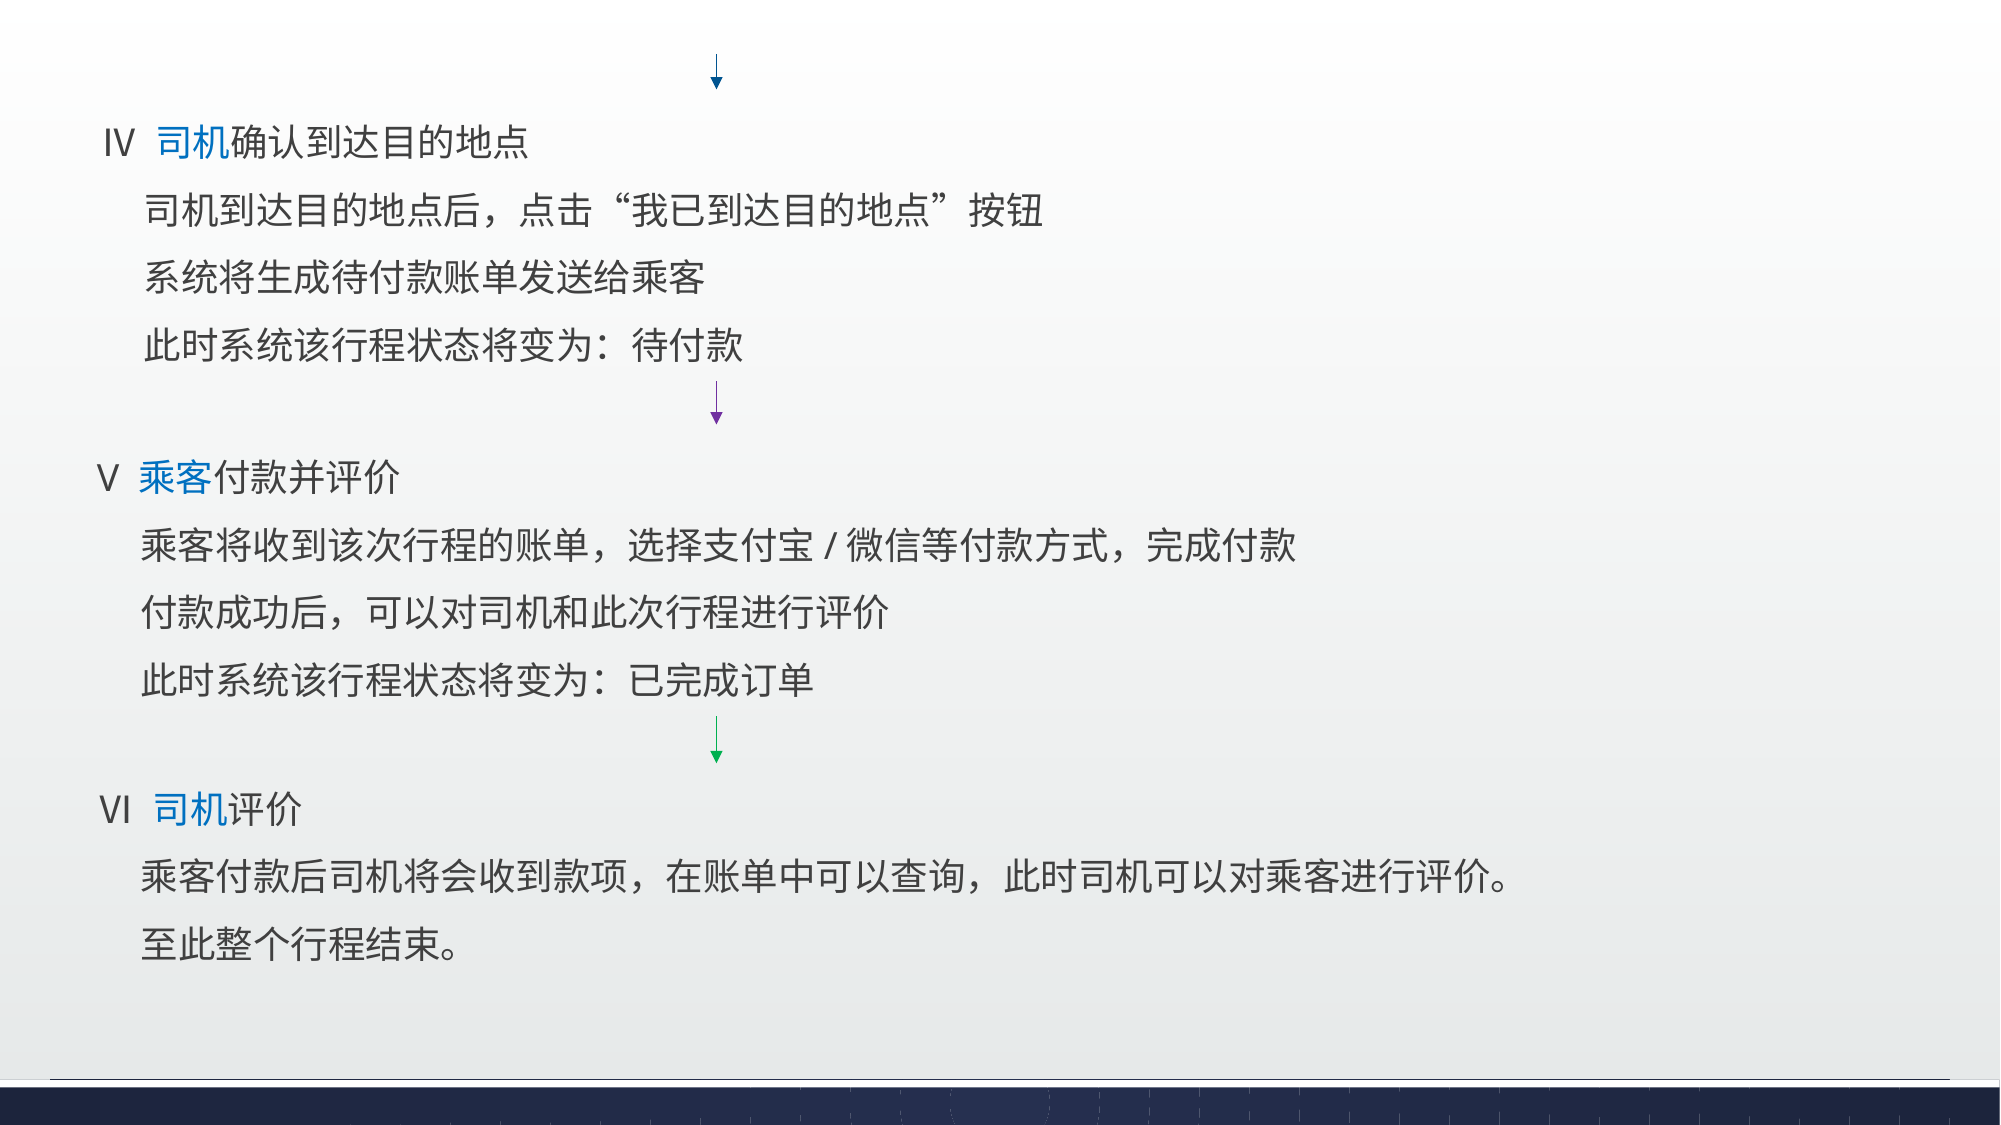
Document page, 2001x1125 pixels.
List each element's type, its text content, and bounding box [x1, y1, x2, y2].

text_box Ⅳ 司机确认到达目的地点 司机到达目的地点后，点击“我已到达目的地点”按钮 系统将生成待付款账单发送给乘客 此时系统该行程状态将变为：待付款 [85, 89, 1615, 375]
text_box V 乘客付款并评价 乘客将收到该次行程的账单，选择支付宝/微信等付款方式，完成付款 付款成功后，可以对司机和此次行程进行评价 此时系统该行程状态将变为：已完成订单 [82, 424, 1611, 710]
text_box Ⅵ 司机评价 乘客付款后司机将会收到款项，在账单中可以查询，此时司机可以对乘客进行评价。 至此整个行程结束。 [83, 755, 1612, 973]
